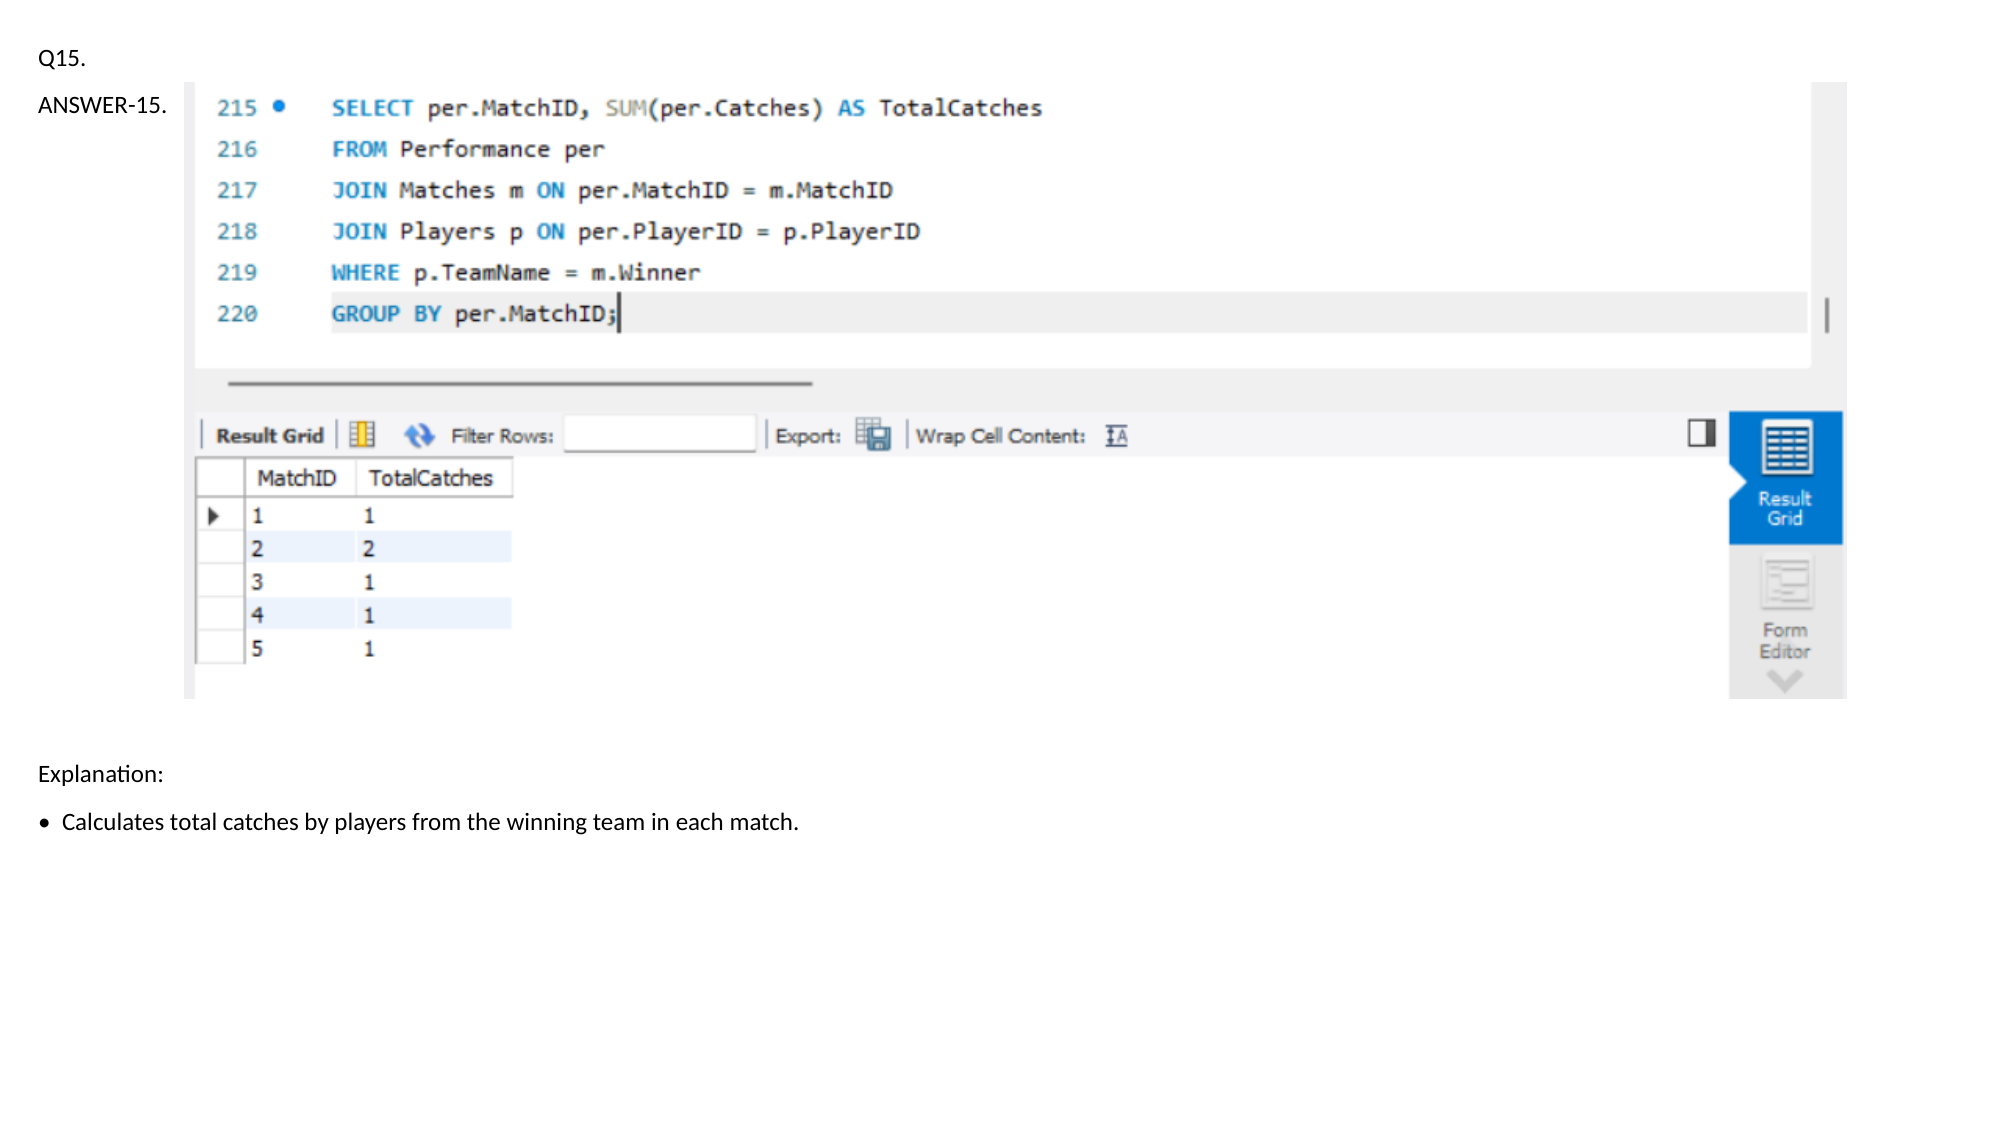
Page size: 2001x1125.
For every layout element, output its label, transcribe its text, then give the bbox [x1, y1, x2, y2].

list Q15. ANSWER-15. Explanation: • Calculates total catches by players from the winning team in each match. [23, 37, 1972, 1103]
picture [183, 82, 1847, 699]
